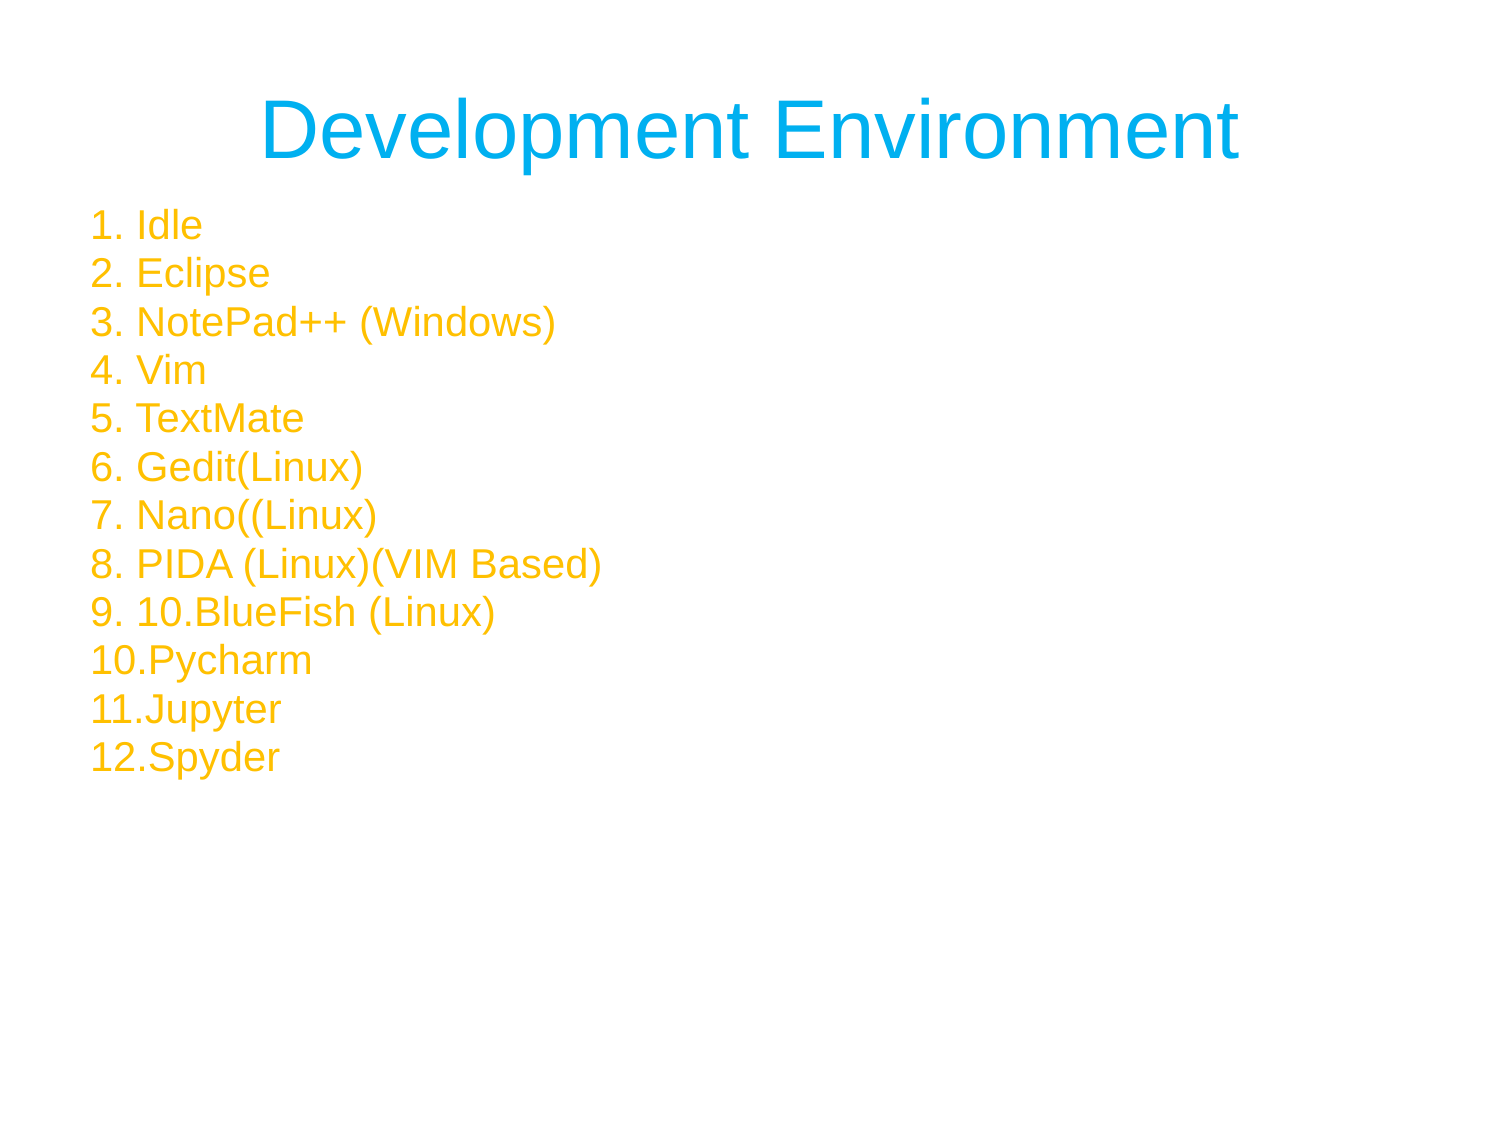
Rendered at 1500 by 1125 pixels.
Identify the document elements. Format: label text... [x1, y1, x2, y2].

list 1. Idle 2. Eclipse 3. NotePad++ (Windows) 4. Vim 5. TextMate 6. Gedit(Linux) 7. Nano((Linux) 8. PIDA (Linux)(VIM Based) 9. 10.BlueFish (Linux) 10.Pycharm 11.Jupyter 12.Spyder [75, 200, 1425, 1005]
title Development Environment [75, 62, 1425, 188]
